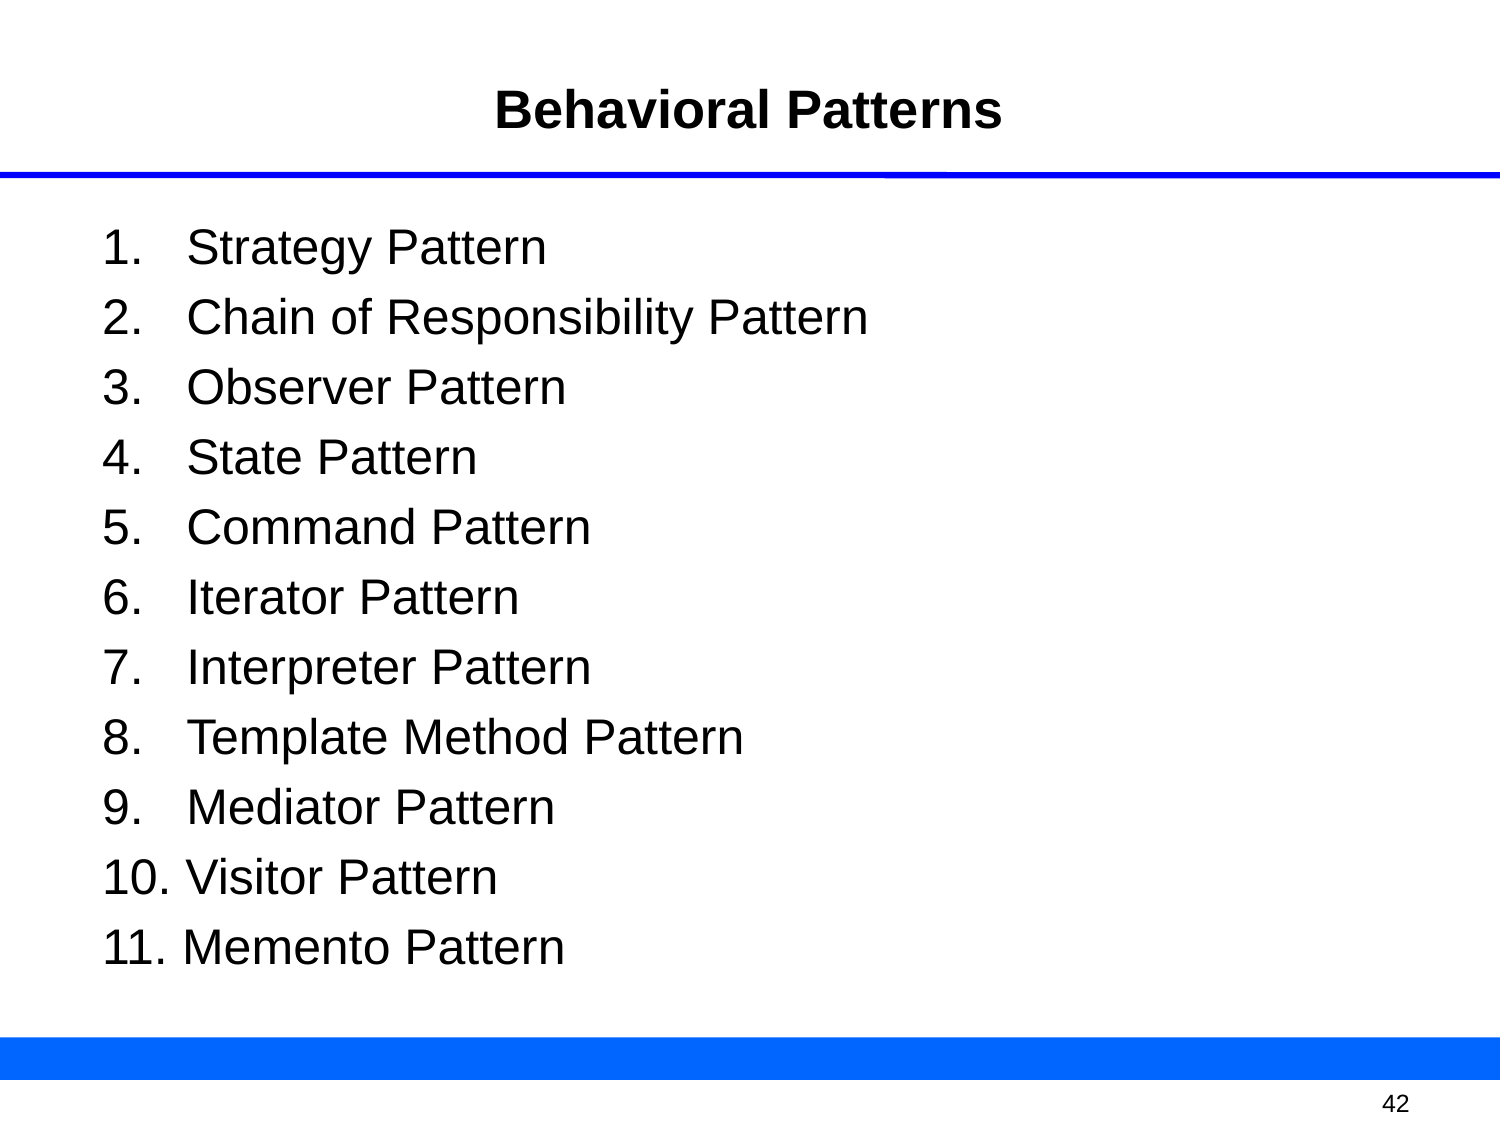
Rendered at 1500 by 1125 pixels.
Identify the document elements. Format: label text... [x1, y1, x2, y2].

title Behavioral Patterns [99, 71, 1400, 217]
list Strategy Pattern Chain of Responsibility Pattern Observer Pattern State Pattern Command Pattern Iterator Pattern Interpreter Pattern Template Method Pattern Mediator Pattern Visitor Pattern Memento Pattern [99, 217, 1376, 1005]
